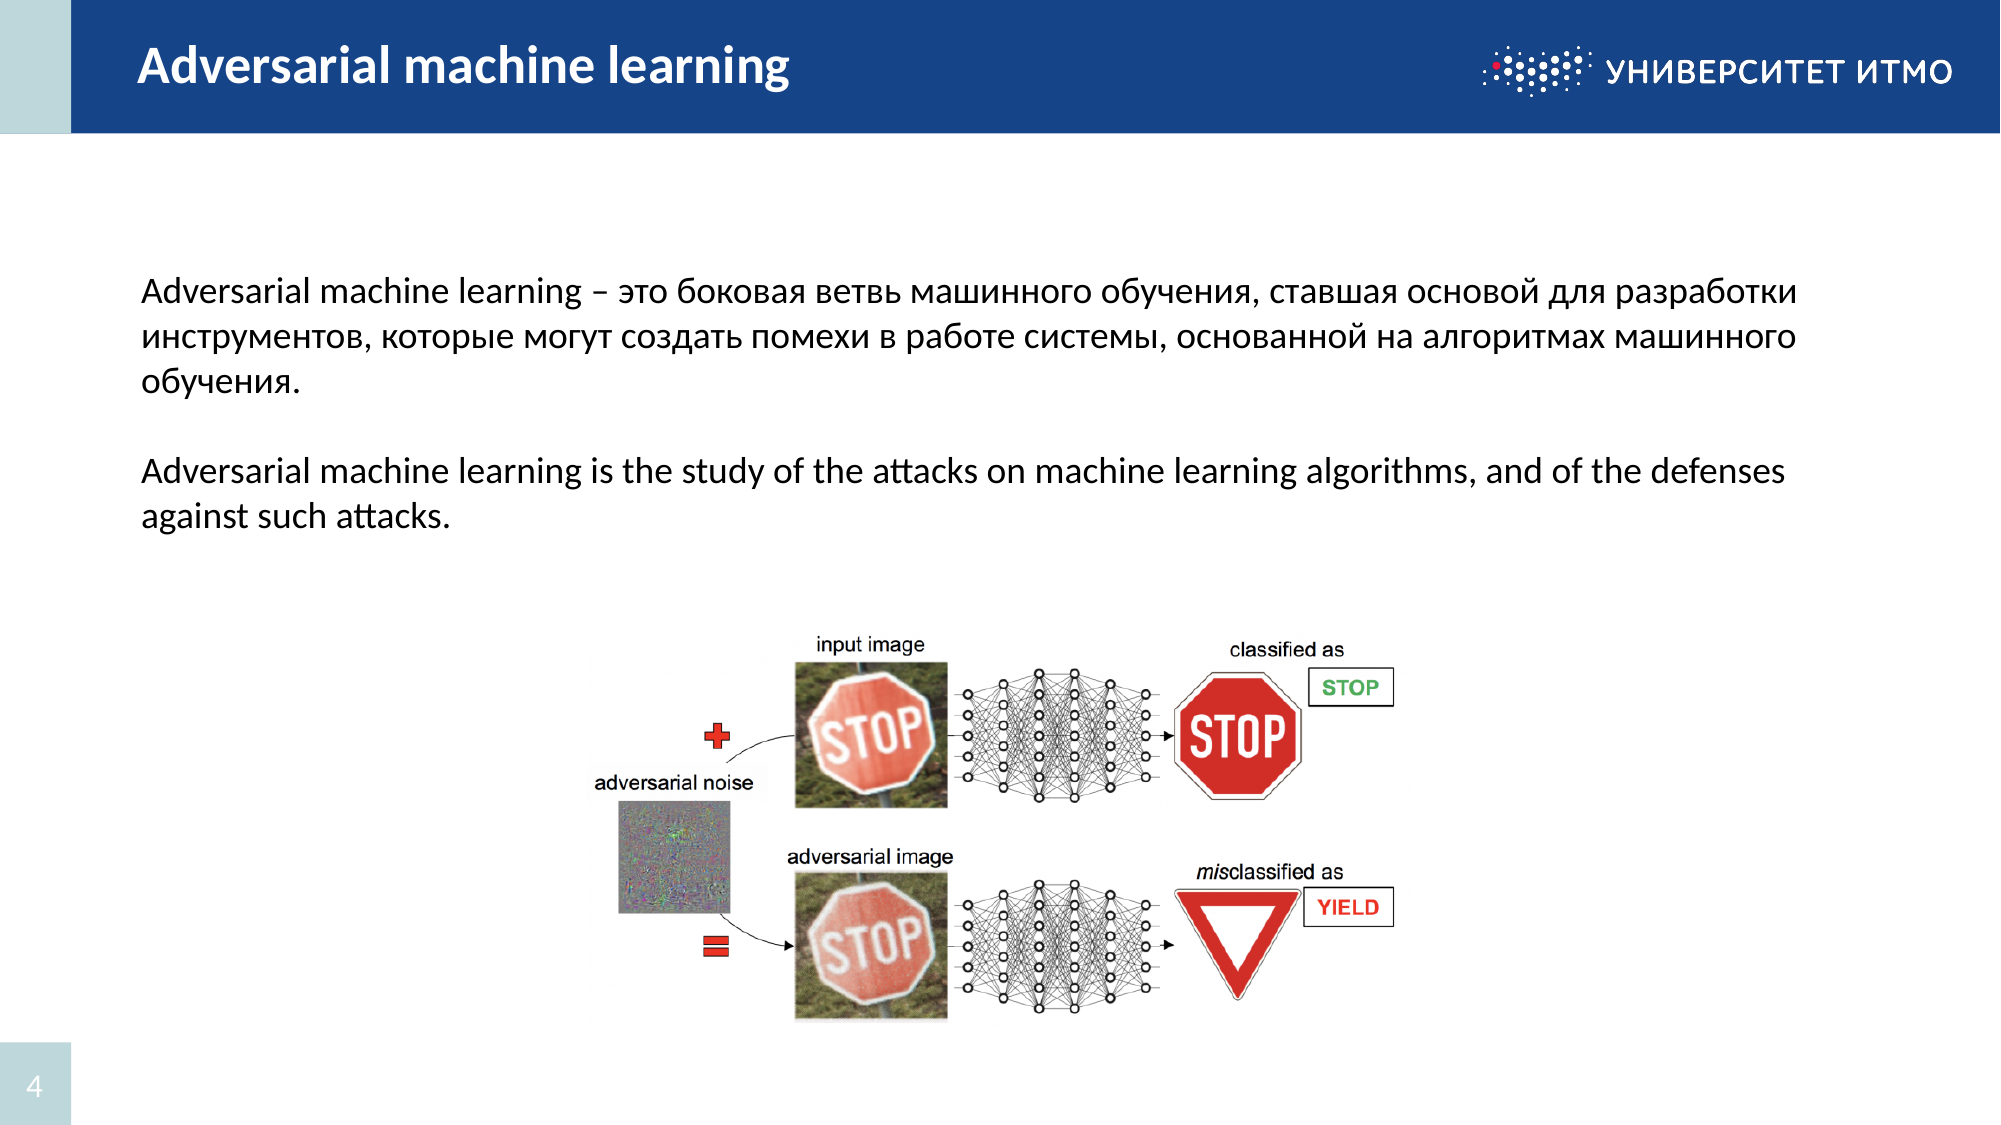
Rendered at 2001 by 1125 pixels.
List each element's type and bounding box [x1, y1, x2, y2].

picture [587, 616, 1413, 1032]
text_box [0, 0, 2000, 1125]
